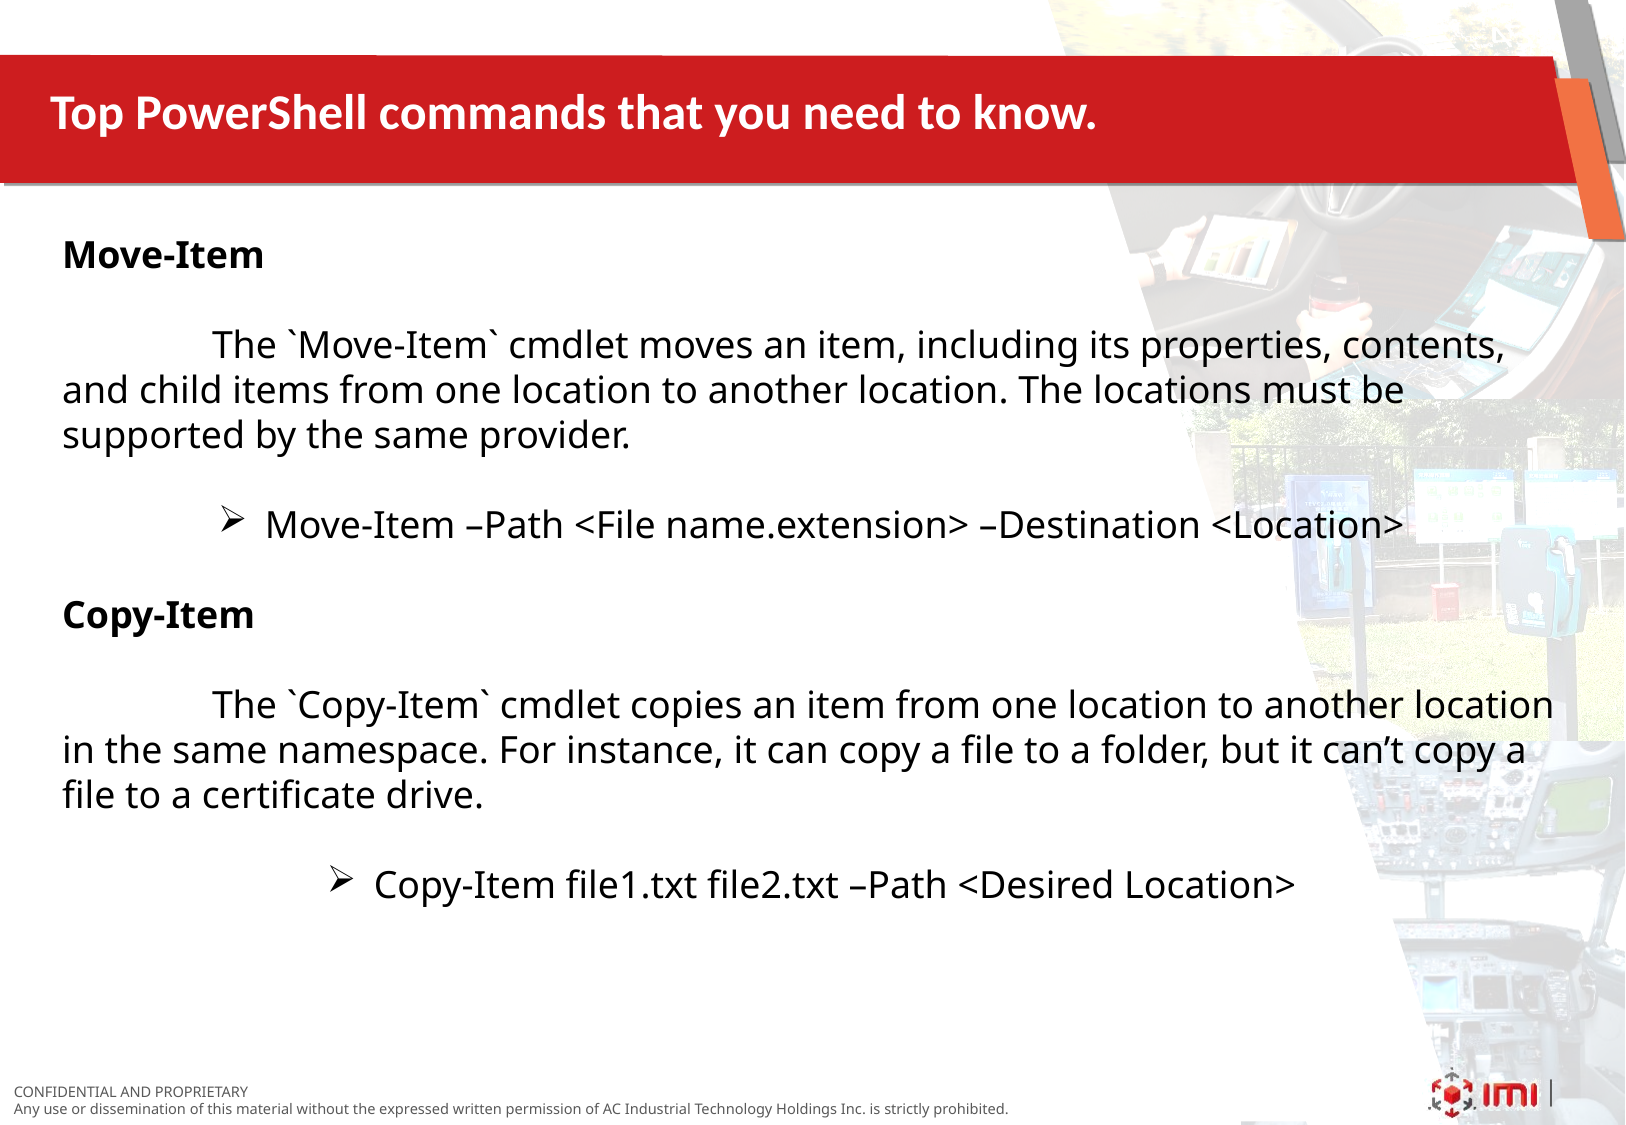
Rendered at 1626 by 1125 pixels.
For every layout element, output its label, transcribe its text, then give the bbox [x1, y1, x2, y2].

picture [1422, 1062, 1541, 1124]
text_box Move-Item The `Move-Item` cmdlet moves an item, including its properties, contents, and child items from one location to another location. The locations must be supported by the same provider. Move-Item –Path <File name.extension> –Destination <Location> Copy-Item The `Copy-Item` cmdlet copies an item from one location to another location in the same namespace. For instance, it can copy a file to a folder, but it can’t copy a file to a certificate drive. Copy-Item file1.txt file2.txt –Path <Desired Location> [47, 223, 1577, 914]
title Top PowerShell commands that you need to know. [35, 72, 1437, 152]
